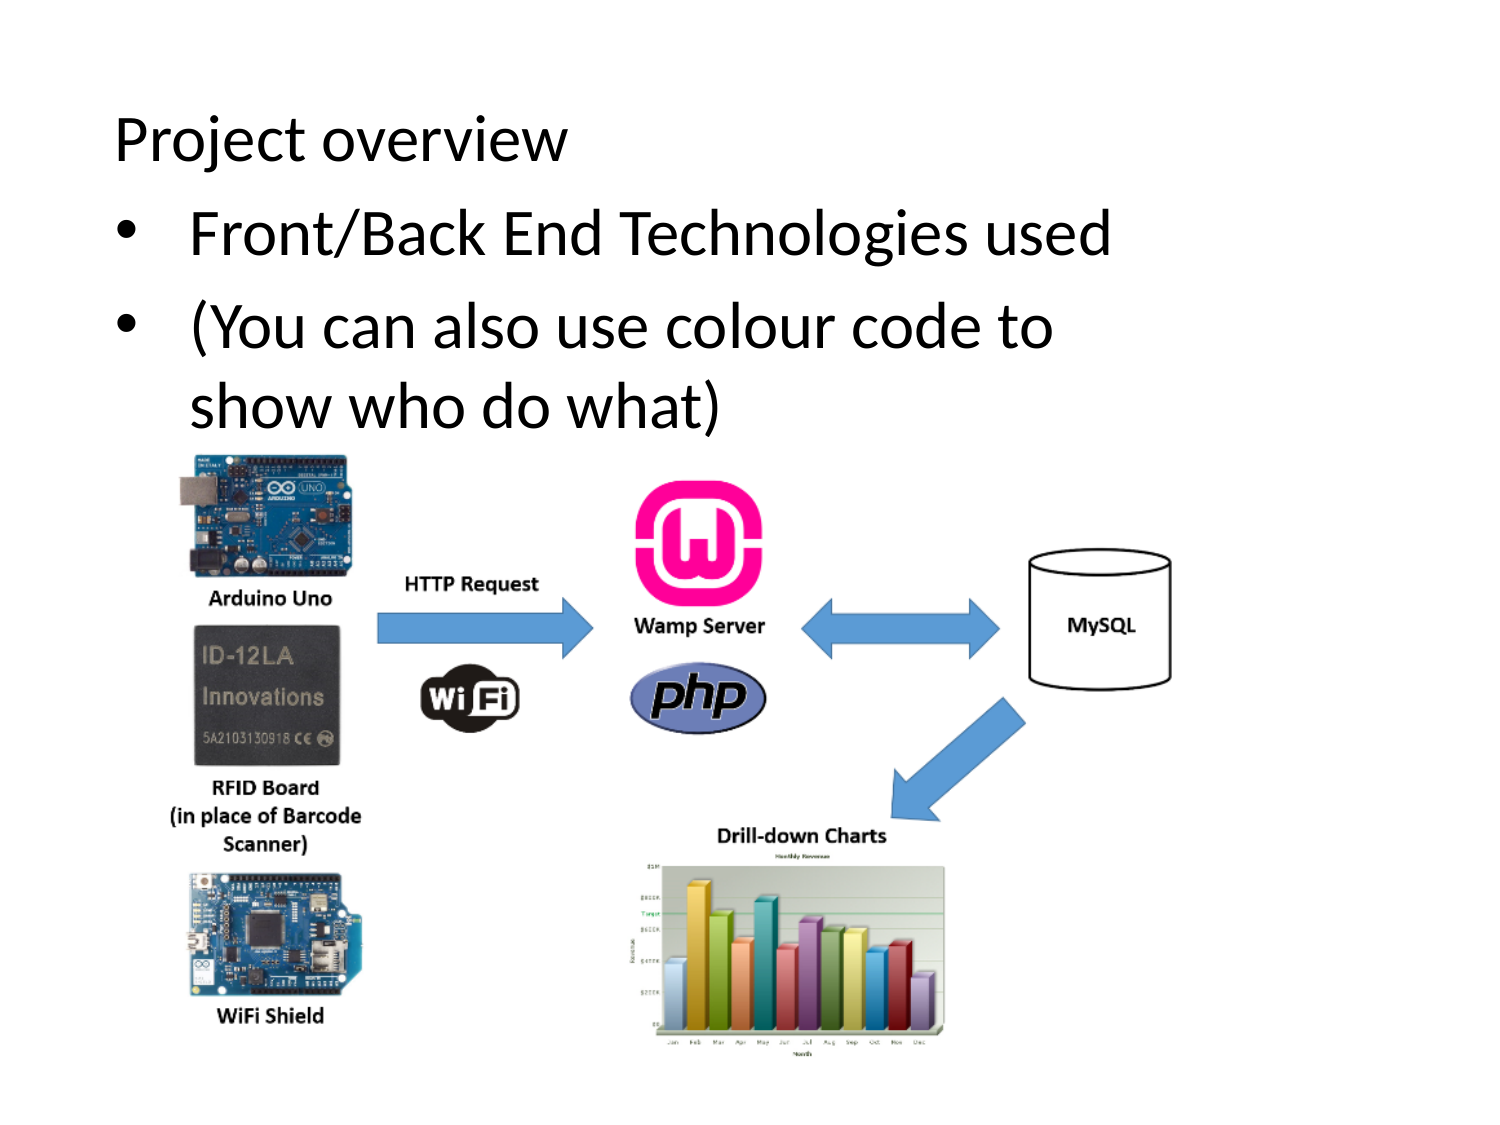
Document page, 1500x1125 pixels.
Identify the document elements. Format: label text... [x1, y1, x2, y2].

subtitle Project overview Front/Back End Technologies used (You can also use colour code to show who do what) [99, 87, 1150, 450]
picture [153, 437, 1221, 1073]
